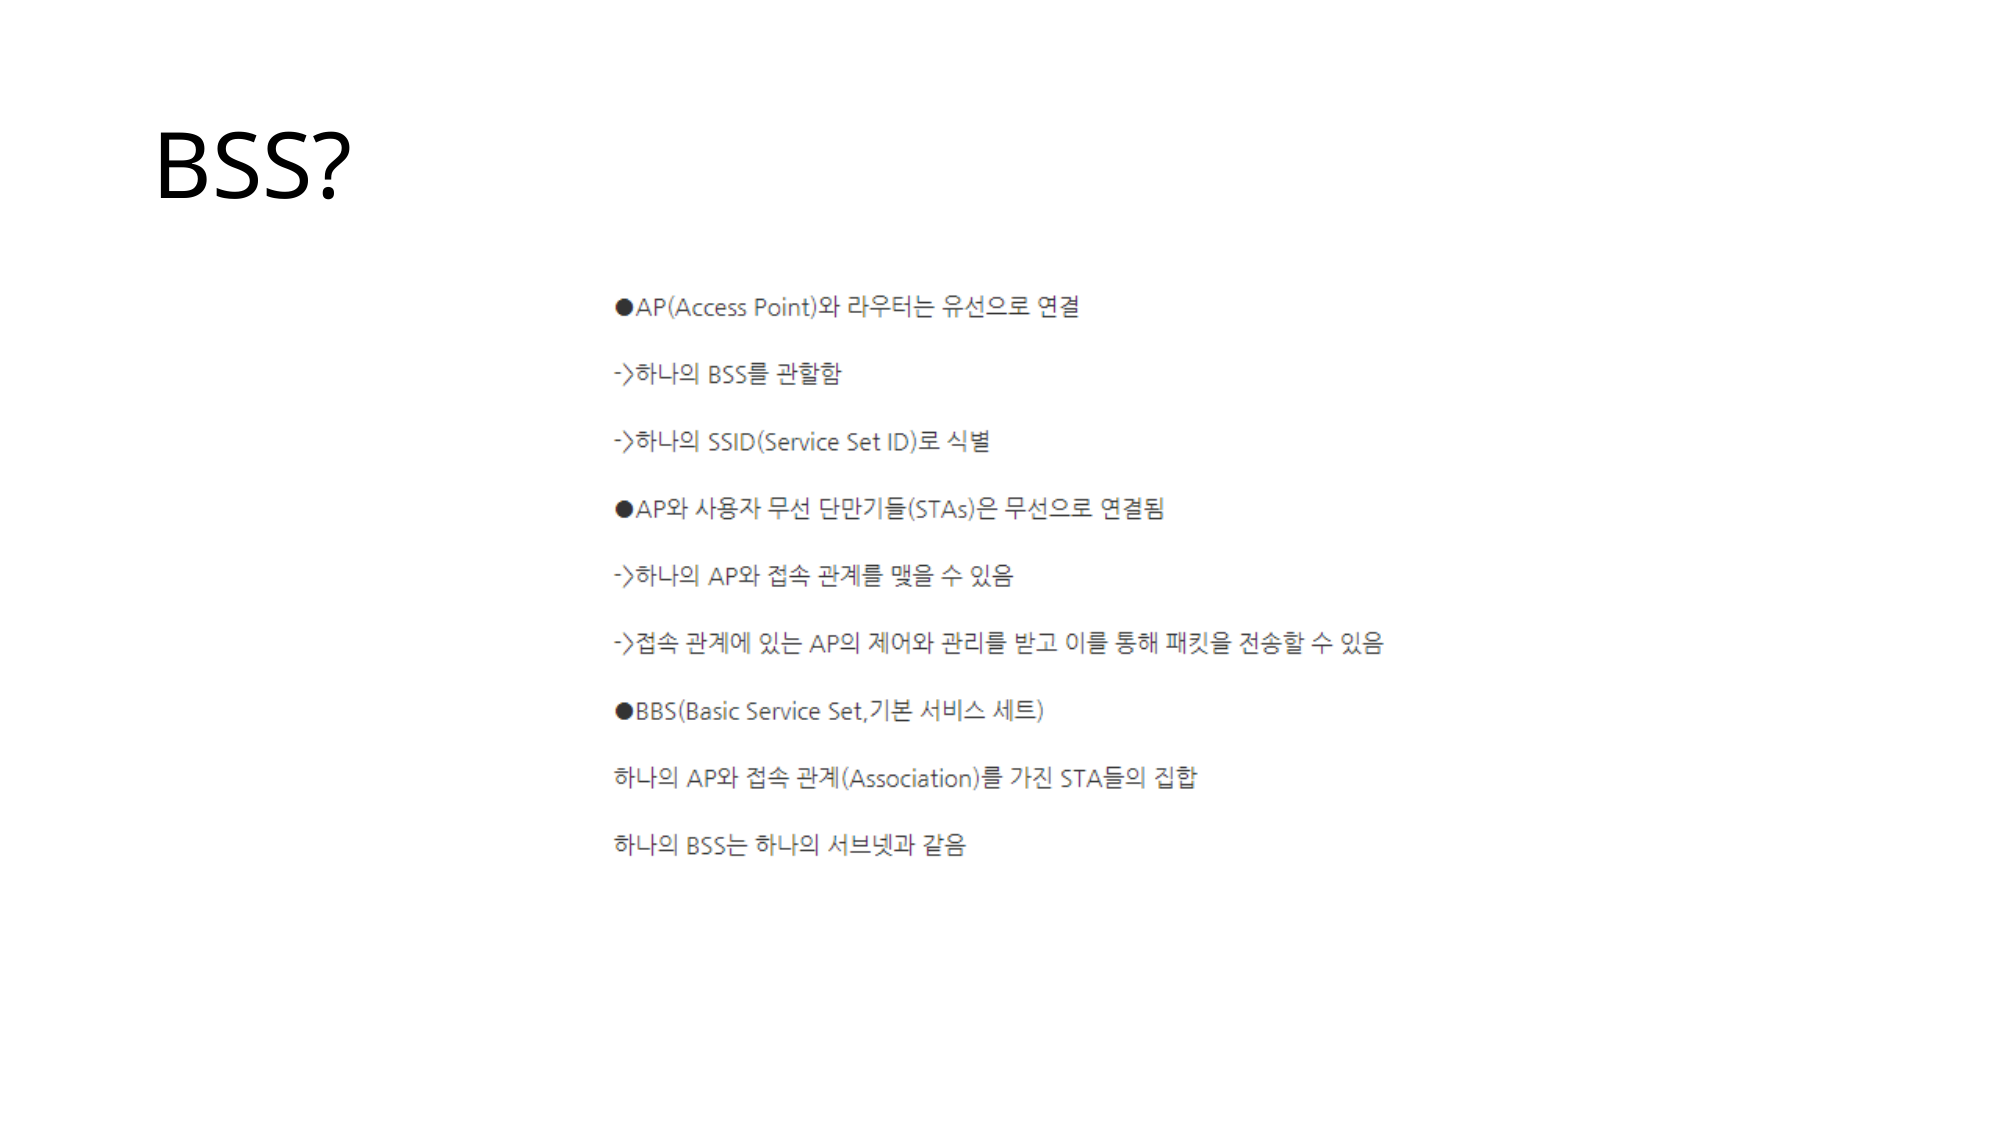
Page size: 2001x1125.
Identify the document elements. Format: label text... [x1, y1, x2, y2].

title BSS? [137, 59, 1863, 278]
picture [605, 277, 1395, 864]
